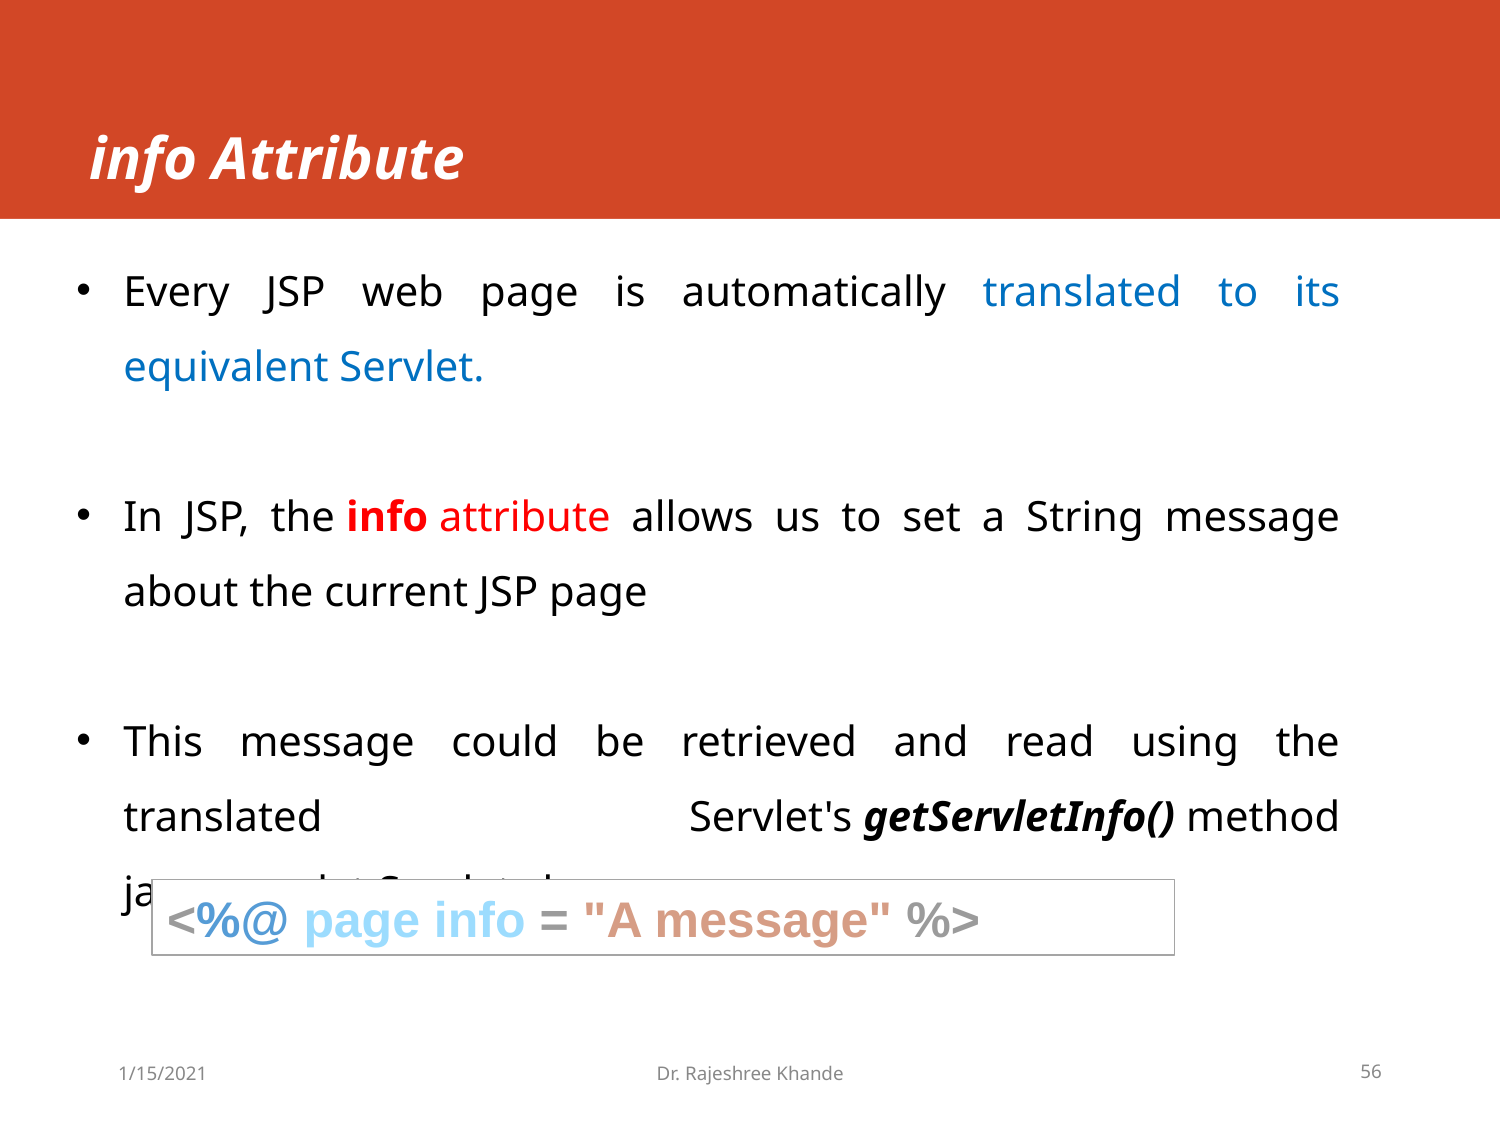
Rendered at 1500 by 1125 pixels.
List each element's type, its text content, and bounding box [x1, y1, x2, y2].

title info Attribute [74, 0, 1397, 199]
text_box <%@ page info = "A message" %> [152, 879, 1175, 956]
text_box Every JSP web page is automatically translated to its equivalent Servlet. In JSP, the info attribute allows us to set a String message about the current JSP page This message could be retrieved and read using the translated Servlet's getServletInfo() method javax.servlet.Servlet class. [61, 232, 1356, 868]
text_box [52, 231, 1344, 1005]
slide_number 56 [993, 1042, 1397, 1103]
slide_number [103, 1042, 507, 1103]
list [61, 868, 1352, 1043]
footer Dr. Rajeshree Khande [571, 1042, 929, 1103]
